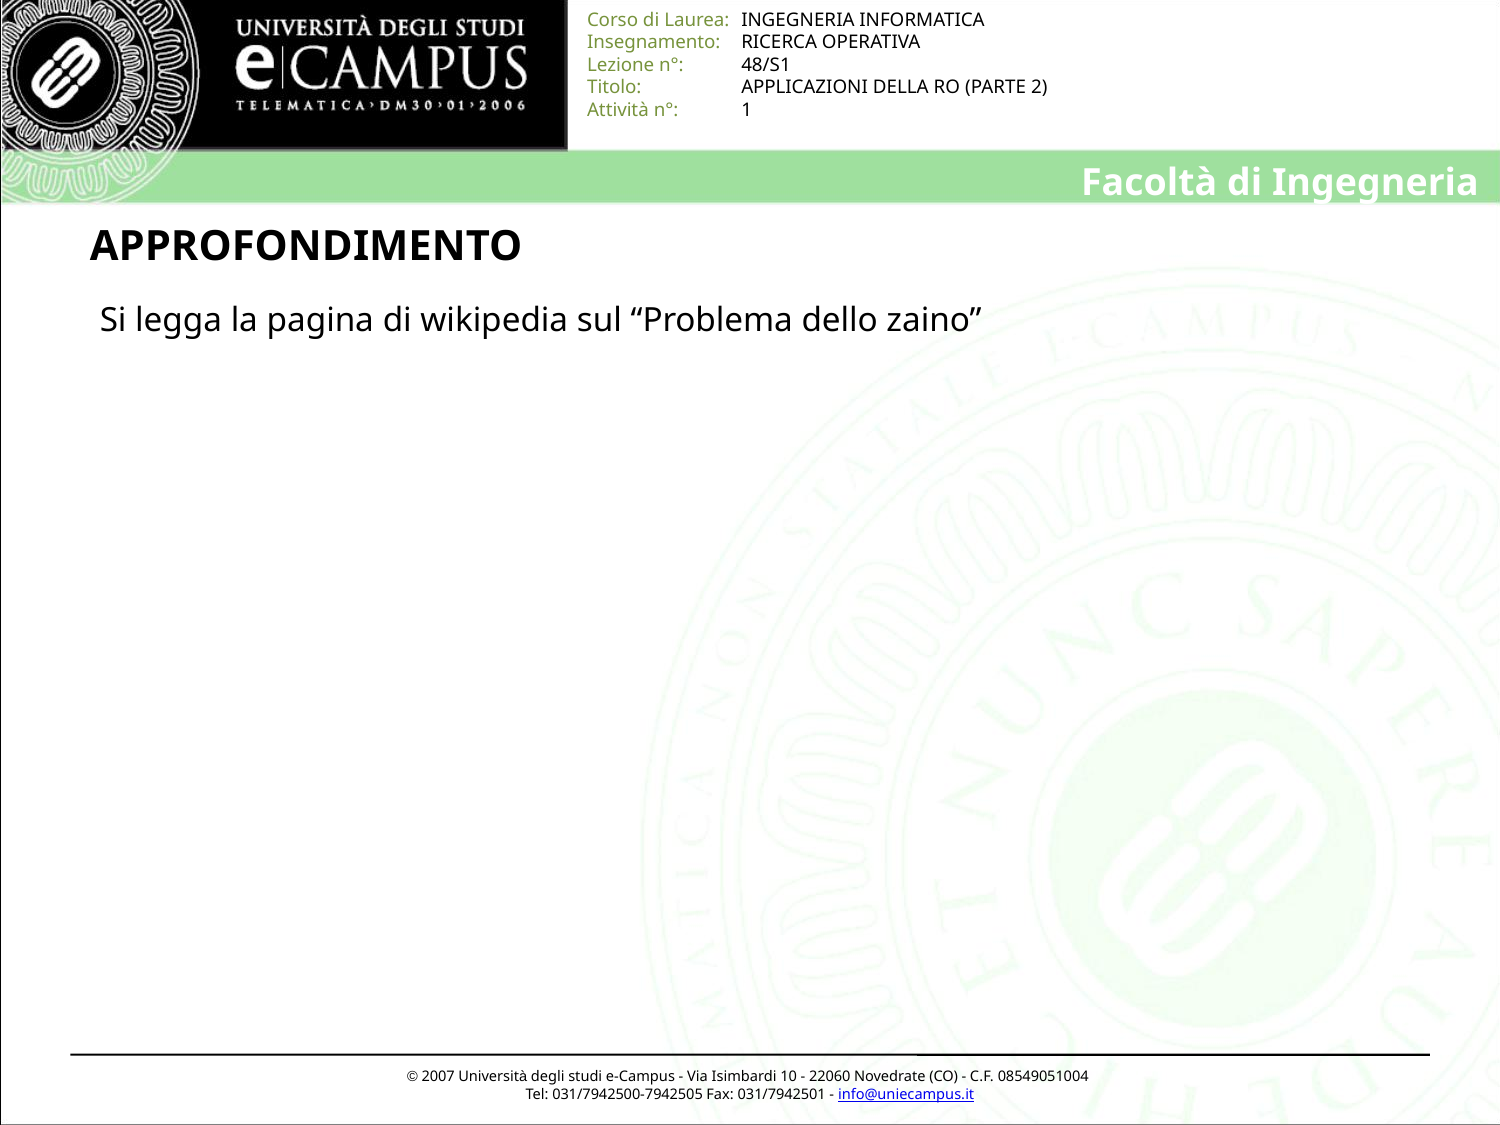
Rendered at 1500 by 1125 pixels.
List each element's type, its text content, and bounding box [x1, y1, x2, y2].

title APPROFONDIMENTO [74, 210, 1430, 282]
picture [0, 0, 1500, 1125]
text_box Si legga la pagina di wikipedia sul “Problema dello zaino” [85, 290, 1436, 1003]
